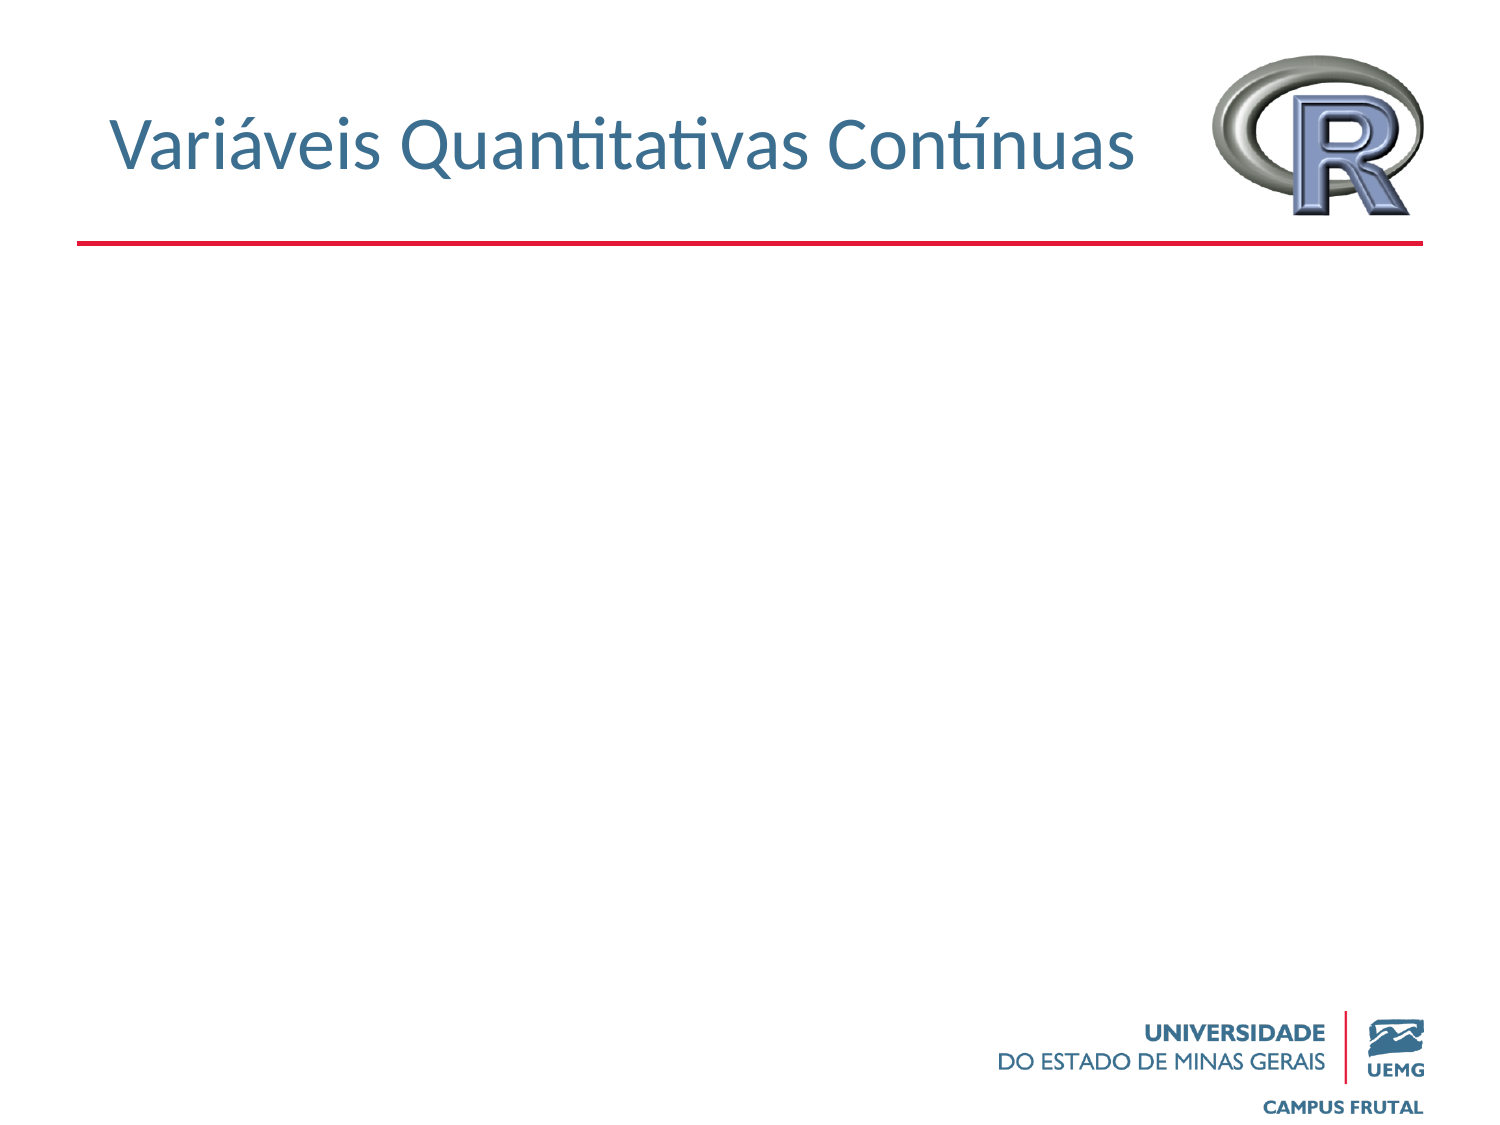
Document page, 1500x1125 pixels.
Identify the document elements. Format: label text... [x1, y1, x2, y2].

title Variáveis Quantitativas Contínuas [75, 45, 1152, 233]
picture [999, 1011, 1424, 1118]
picture [1211, 54, 1424, 216]
